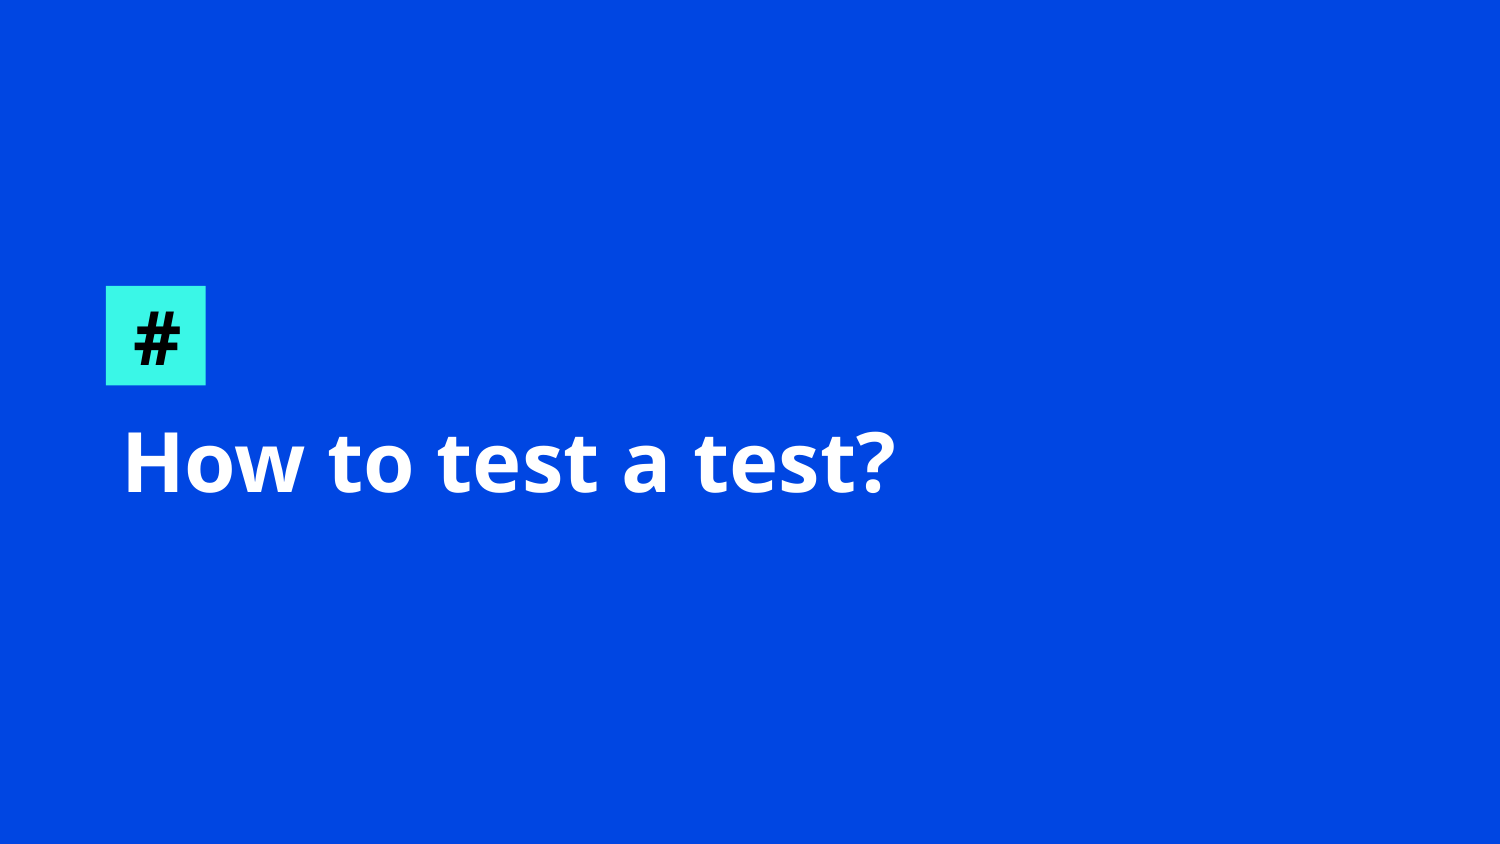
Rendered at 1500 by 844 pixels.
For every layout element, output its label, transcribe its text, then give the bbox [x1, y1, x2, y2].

title How to test a test? [105, 393, 1336, 510]
